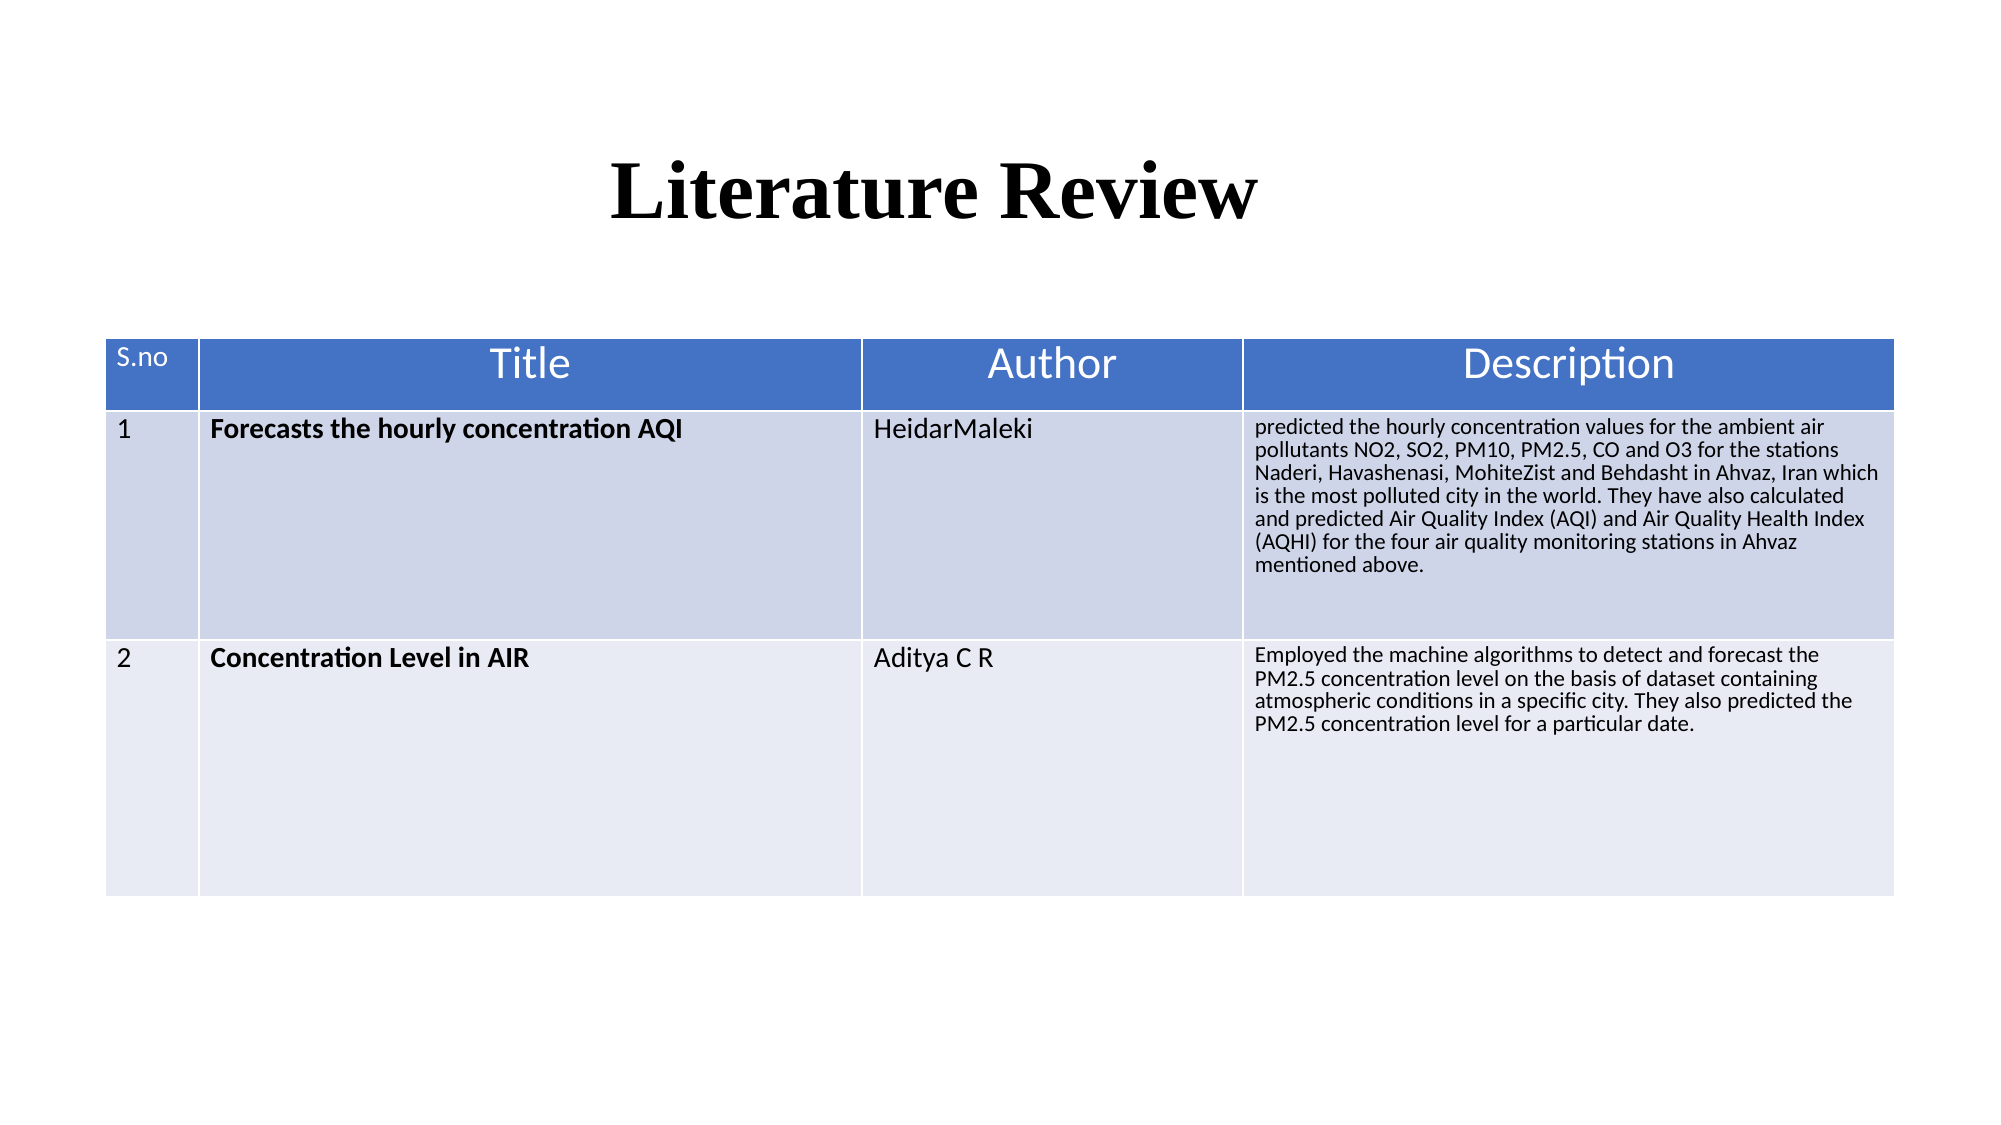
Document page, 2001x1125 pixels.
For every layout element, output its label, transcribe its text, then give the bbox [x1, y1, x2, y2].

table_cell 1 [106, 412, 198, 639]
table_cell Forecasts the hourly concentration AQI [200, 412, 861, 639]
table_cell 2 [106, 641, 198, 896]
table_header Description [1244, 339, 1894, 410]
table_header Title [200, 339, 861, 410]
table_cell predicted the hourly concentration values for the ambient air pollutants NO2, SO2, PM10, PM2.5, CO and O3 for the stations Naderi, Havashenasi, MohiteZist and Behdasht in Ahvaz, Iran which is the most polluted city in the world. They have also calculated and predicted Air Quality Index (AQI) and Air Quality Health Index (AQHI) for the four air quality monitoring stations in Ahvaz mentioned above. [1244, 412, 1894, 639]
text_box Literature Review [595, 127, 1596, 243]
table_header S.no [106, 339, 198, 410]
table_cell Employed the machine algorithms to detect and forecast the PM2.5 concentration level on the basis of dataset containing atmospheric conditions in a specific city. They also predicted the PM2.5 concentration level for a particular date. [1244, 641, 1894, 896]
table_cell Concentration Level in AIR [200, 641, 861, 896]
table_cell HeidarMaleki [863, 412, 1242, 639]
table_cell Aditya C R [863, 641, 1242, 896]
table_header Author [863, 339, 1242, 410]
